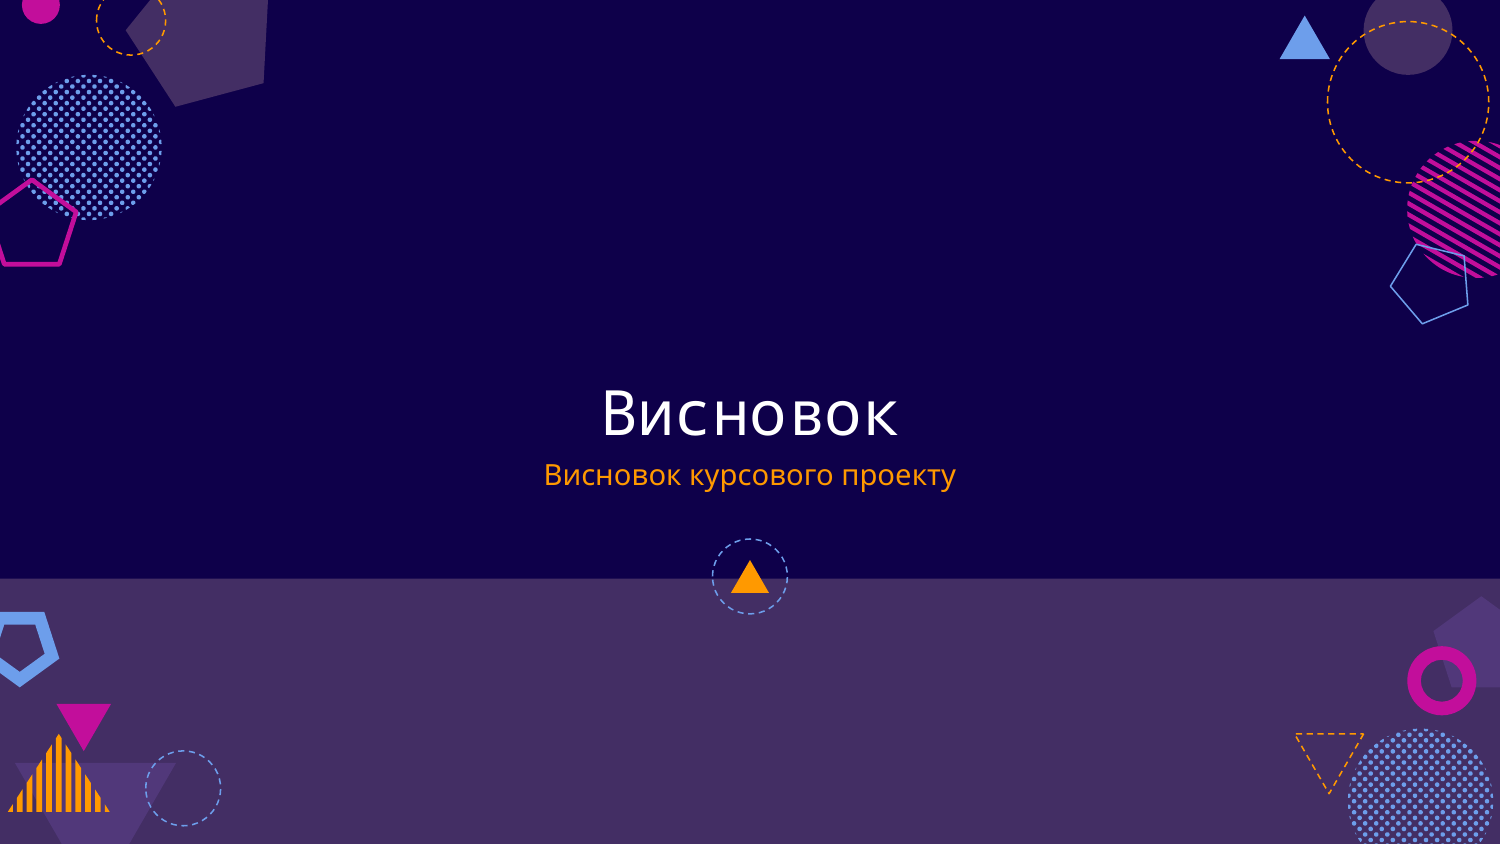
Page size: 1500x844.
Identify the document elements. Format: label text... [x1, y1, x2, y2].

title Висновок [285, 272, 1215, 440]
subtitle Висновок курсового проекту [285, 440, 1215, 523]
